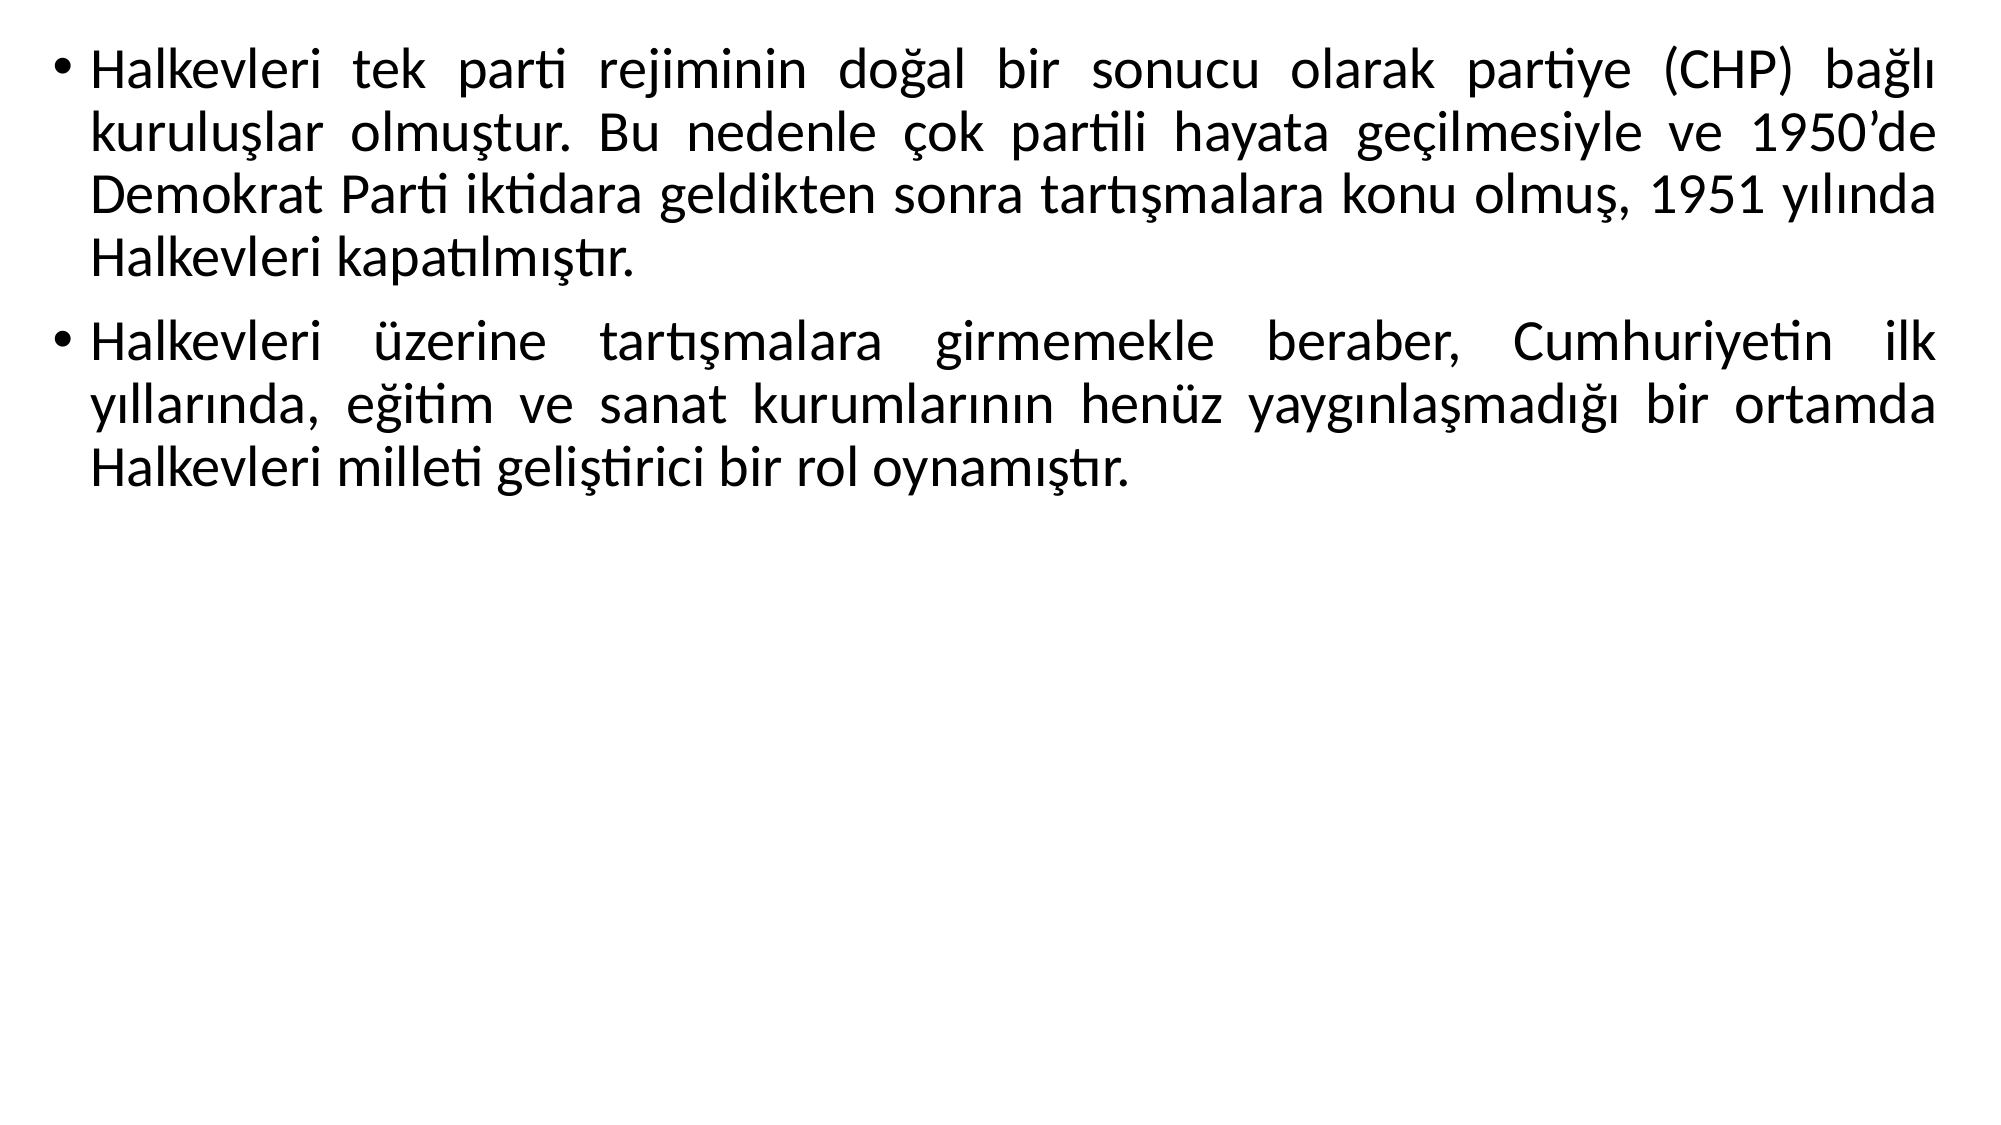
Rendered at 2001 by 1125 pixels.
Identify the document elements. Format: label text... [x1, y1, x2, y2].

list Halkevleri tek parti rejiminin doğal bir sonucu olarak partiye (CHP) bağlı kuruluşlar olmuştur. Bu nedenle çok partili hayata geçilmesiyle ve 1950’de Demokrat Parti iktidara geldikten sonra tartışmalara konu olmuş, 1951 yılında Halkevleri kapatılmıştır. Halkevleri üzerine tartışmalara girmemekle beraber, Cumhuriyetin ilk yıllarında, eğitim ve sanat kurumlarının henüz yaygınlaşmadığı bir ortamda Halkevleri milleti geliştirici bir rol oynamıştır. [37, 29, 1954, 1092]
